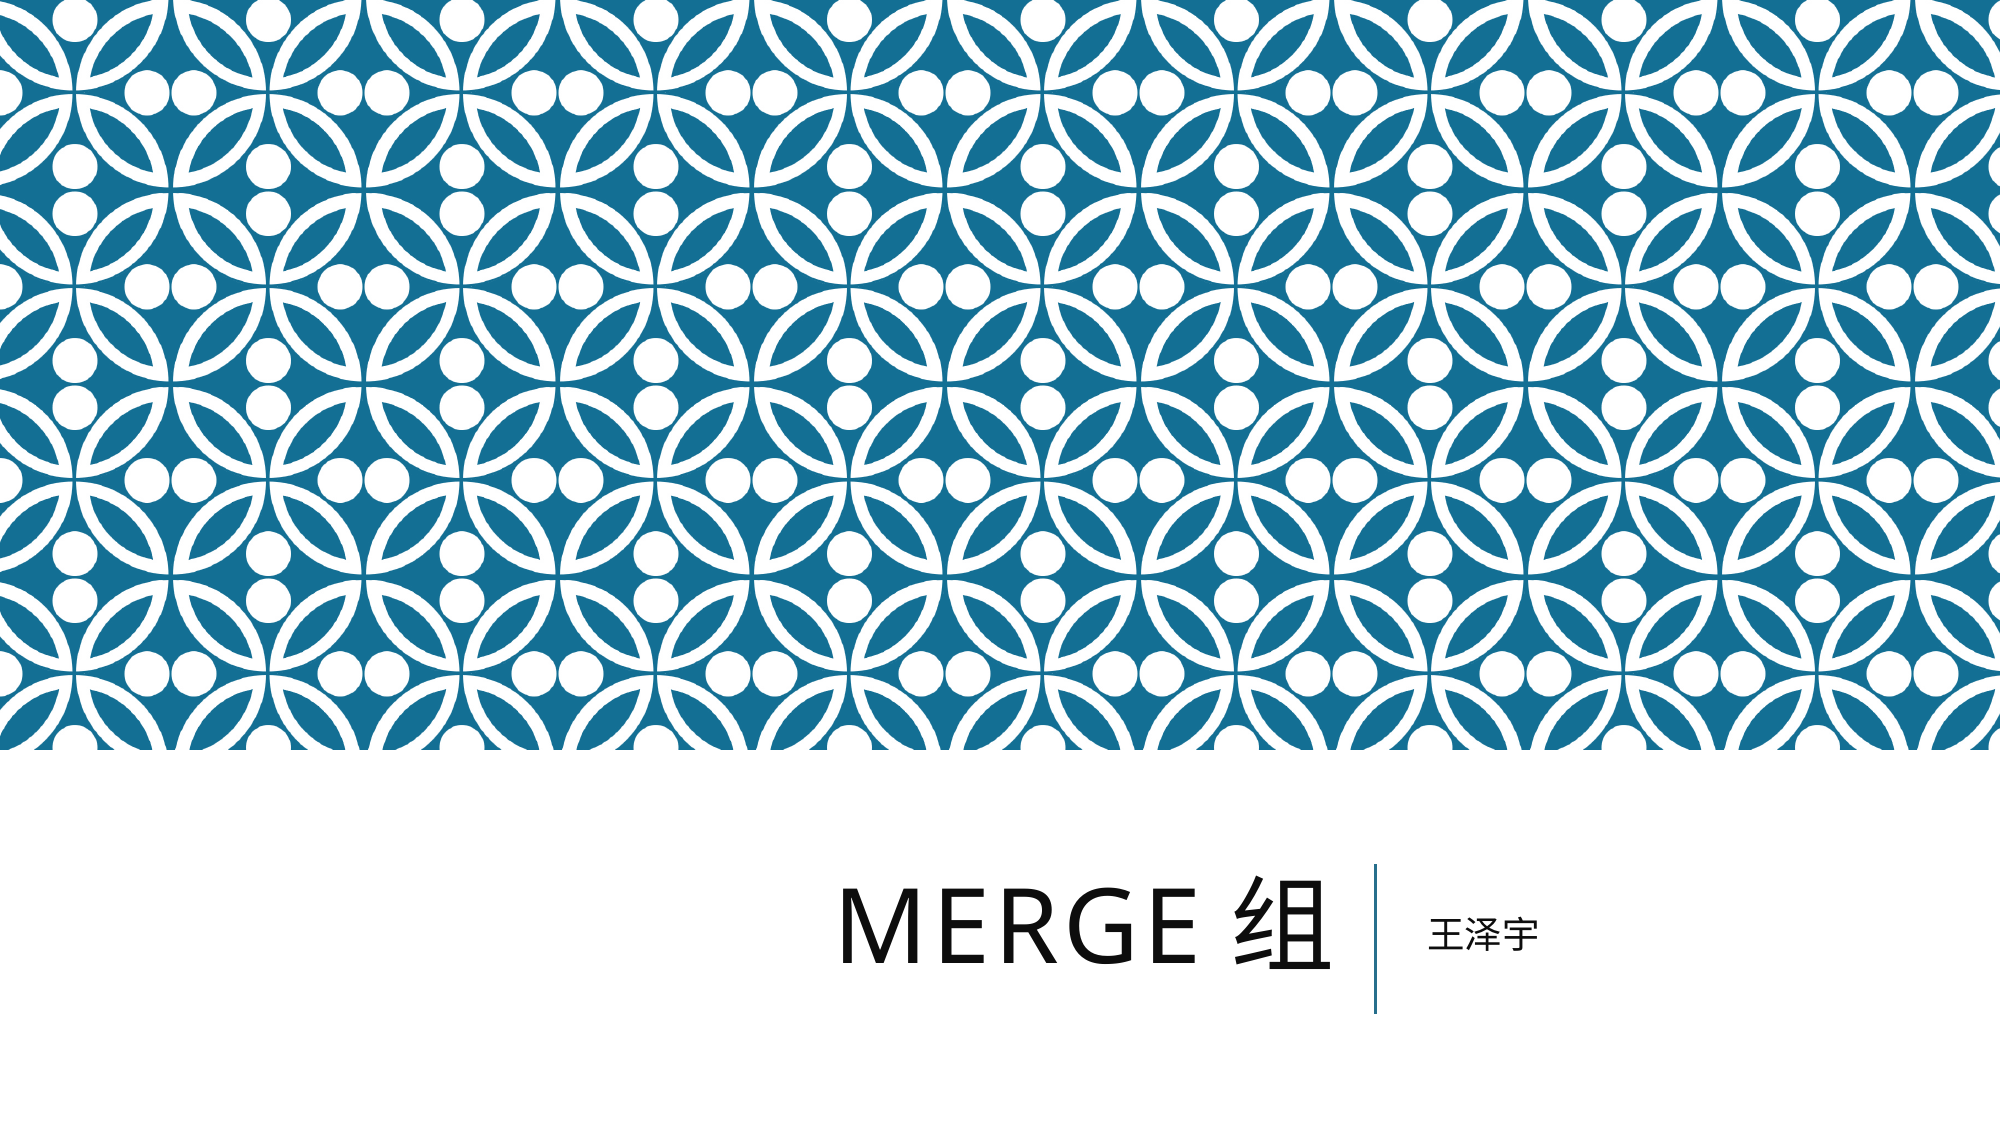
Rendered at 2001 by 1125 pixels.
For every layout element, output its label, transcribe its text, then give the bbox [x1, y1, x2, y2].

list 王泽宇 [1412, 813, 1938, 1054]
title Merge组 [75, 813, 1350, 1054]
